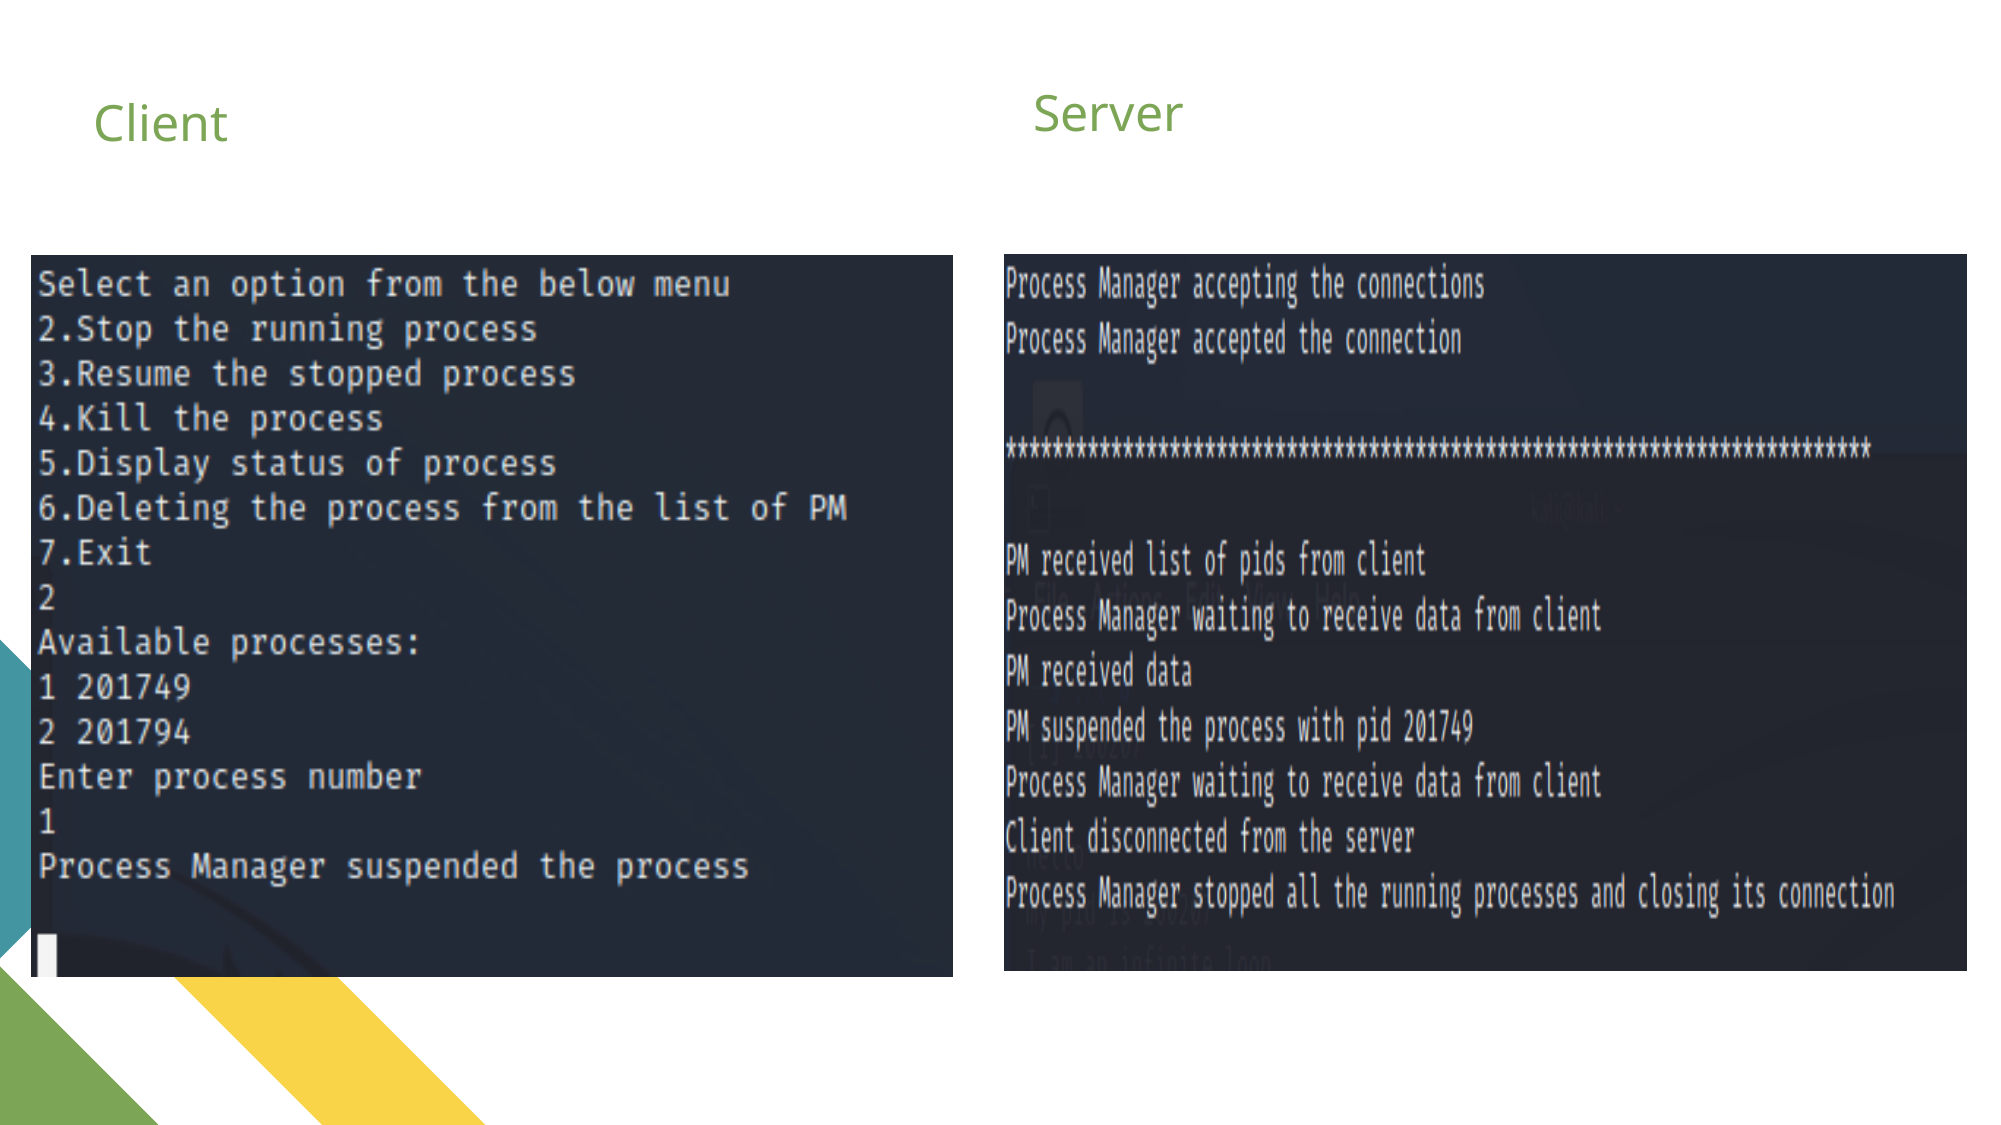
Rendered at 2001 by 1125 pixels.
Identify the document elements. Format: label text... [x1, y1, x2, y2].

list Server [1033, 87, 1815, 155]
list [1004, 254, 1967, 971]
text_box Client [93, 98, 876, 165]
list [30, 255, 953, 978]
